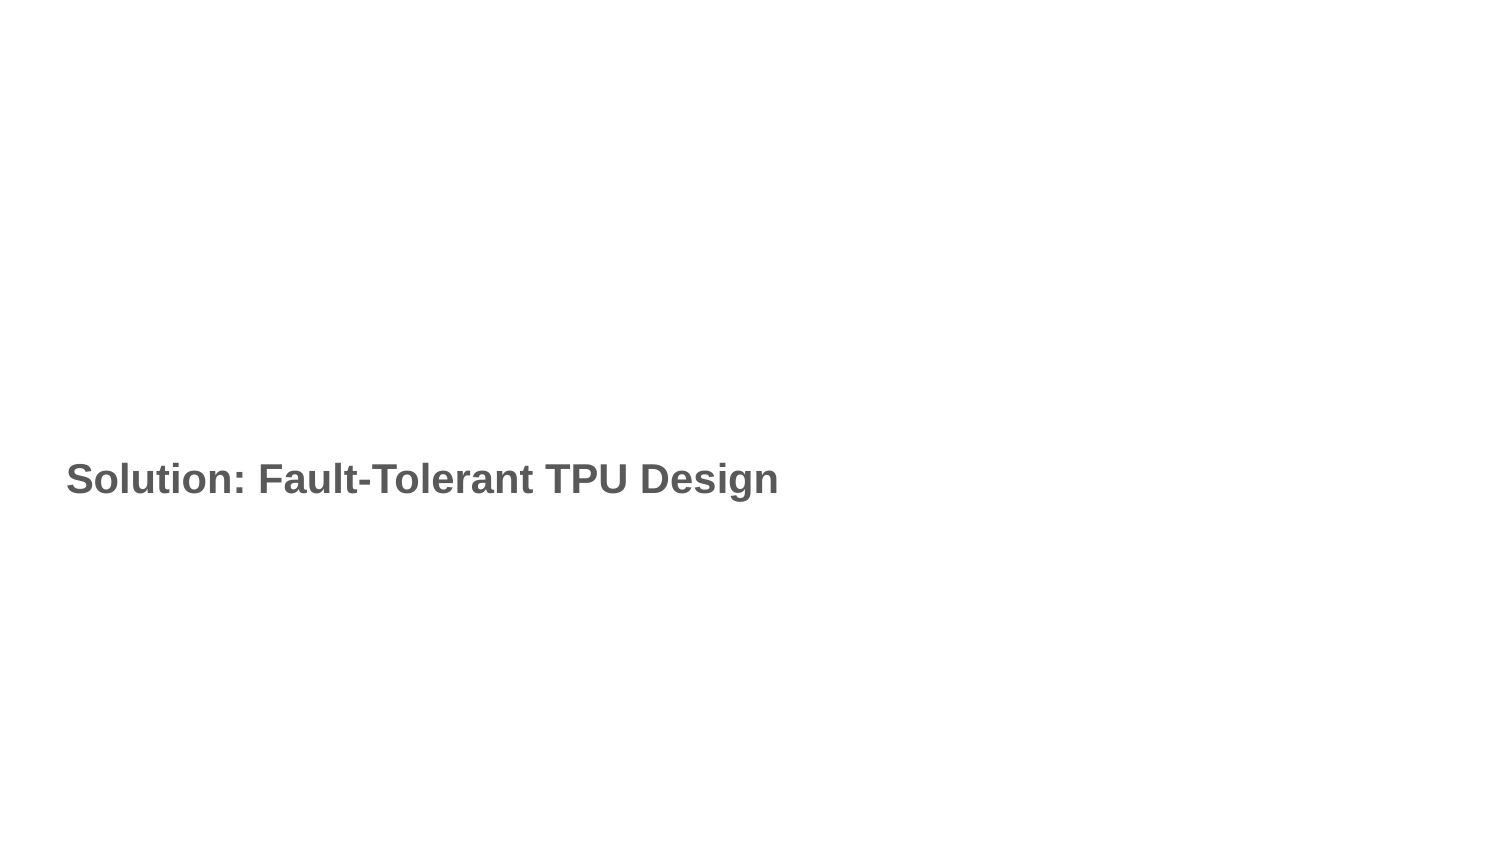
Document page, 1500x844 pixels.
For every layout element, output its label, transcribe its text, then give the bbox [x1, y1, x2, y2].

list Solution: Fault-Tolerant TPU Design [51, 189, 1449, 750]
